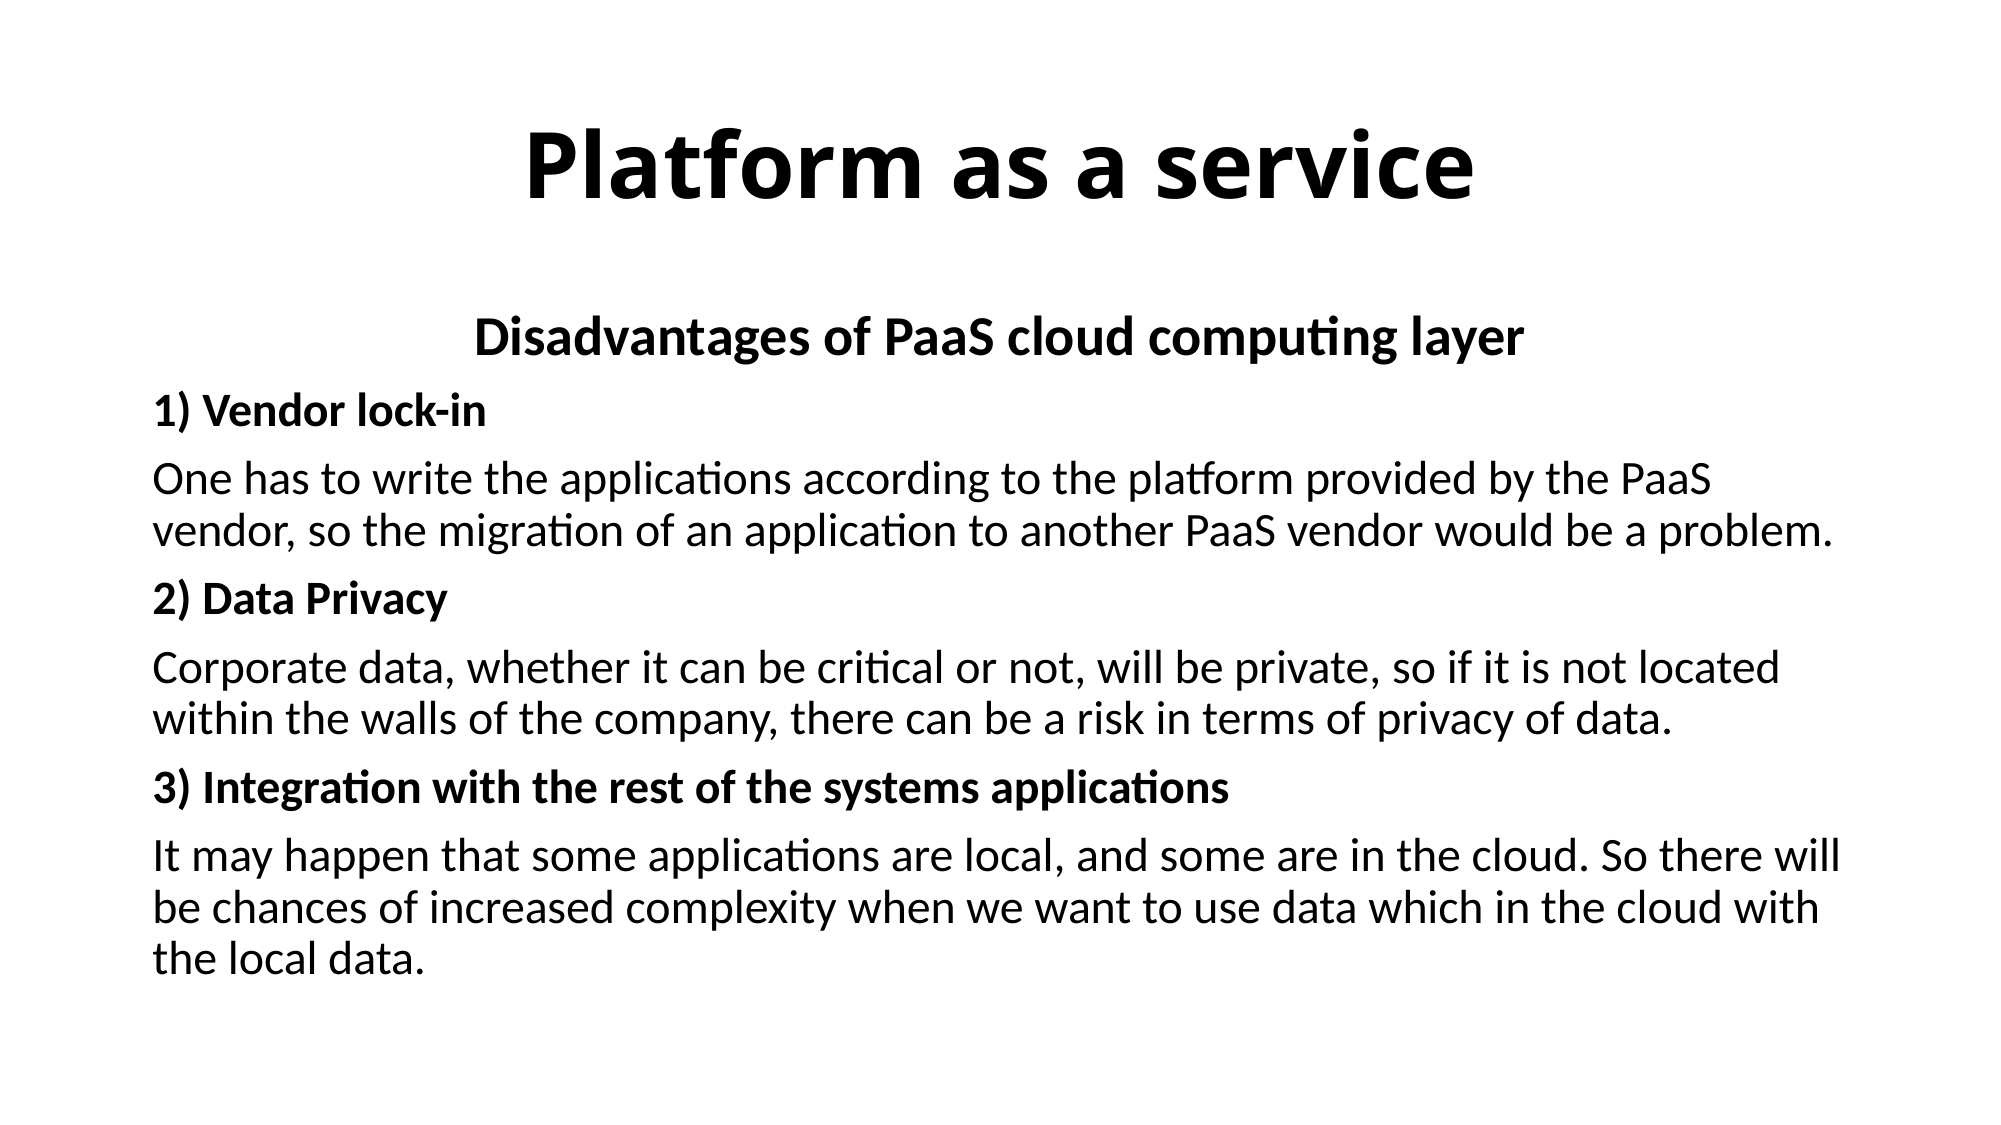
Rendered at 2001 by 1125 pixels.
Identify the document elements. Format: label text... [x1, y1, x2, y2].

title Platform as a service [137, 59, 1863, 278]
list Disadvantages of PaaS cloud computing layer 1) Vendor lock-in One has to write the applications according to the platform provided by the PaaS vendor, so the migration of an application to another PaaS vendor would be a problem. 2) Data Privacy Corporate data, whether it can be critical or not, will be private, so if it is not located within the walls of the company, there can be a risk in terms of privacy of data. 3) Integration with the rest of the systems applications It may happen that some applications are local, and some are in the cloud. So there will be chances of increased complexity when we want to use data which in the cloud with the local data. [137, 299, 1863, 1014]
